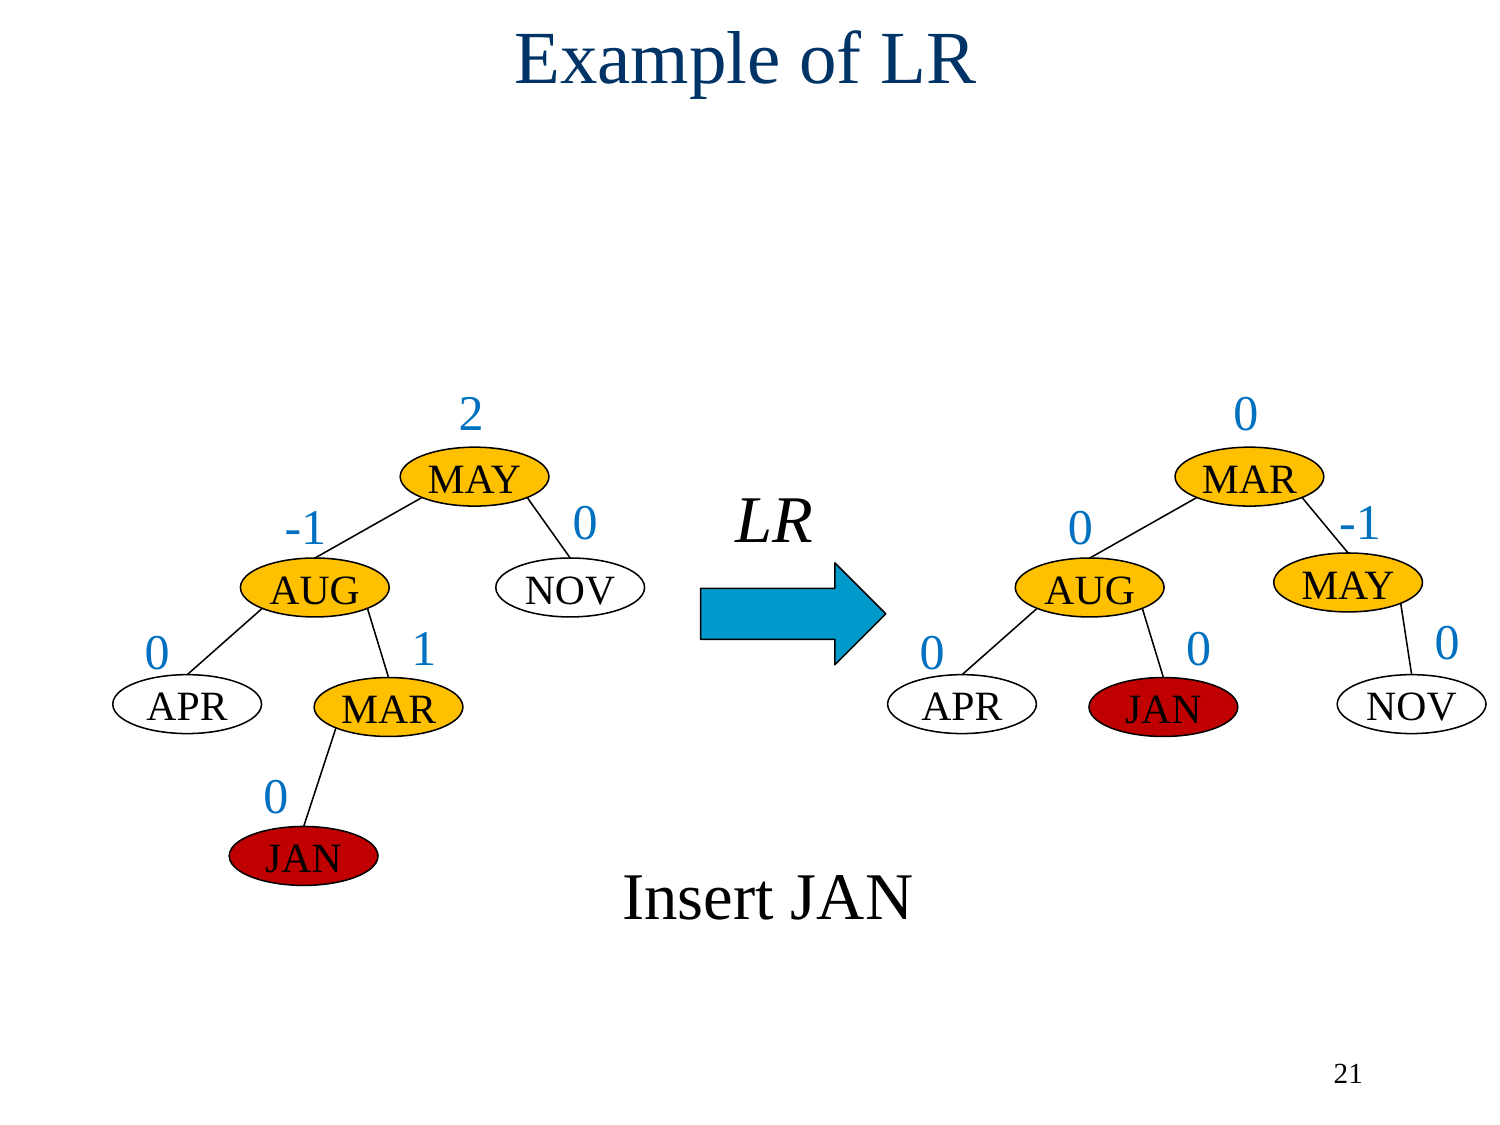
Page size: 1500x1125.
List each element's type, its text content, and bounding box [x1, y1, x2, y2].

slide_number 21 [1065, 1047, 1379, 1123]
title Example of LR [108, 0, 1384, 148]
text_box Insert JAN [607, 845, 929, 940]
text_box LR [720, 468, 829, 563]
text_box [112, 372, 645, 886]
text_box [887, 372, 1487, 737]
text_box [700, 562, 886, 665]
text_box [1302, 497, 1349, 553]
